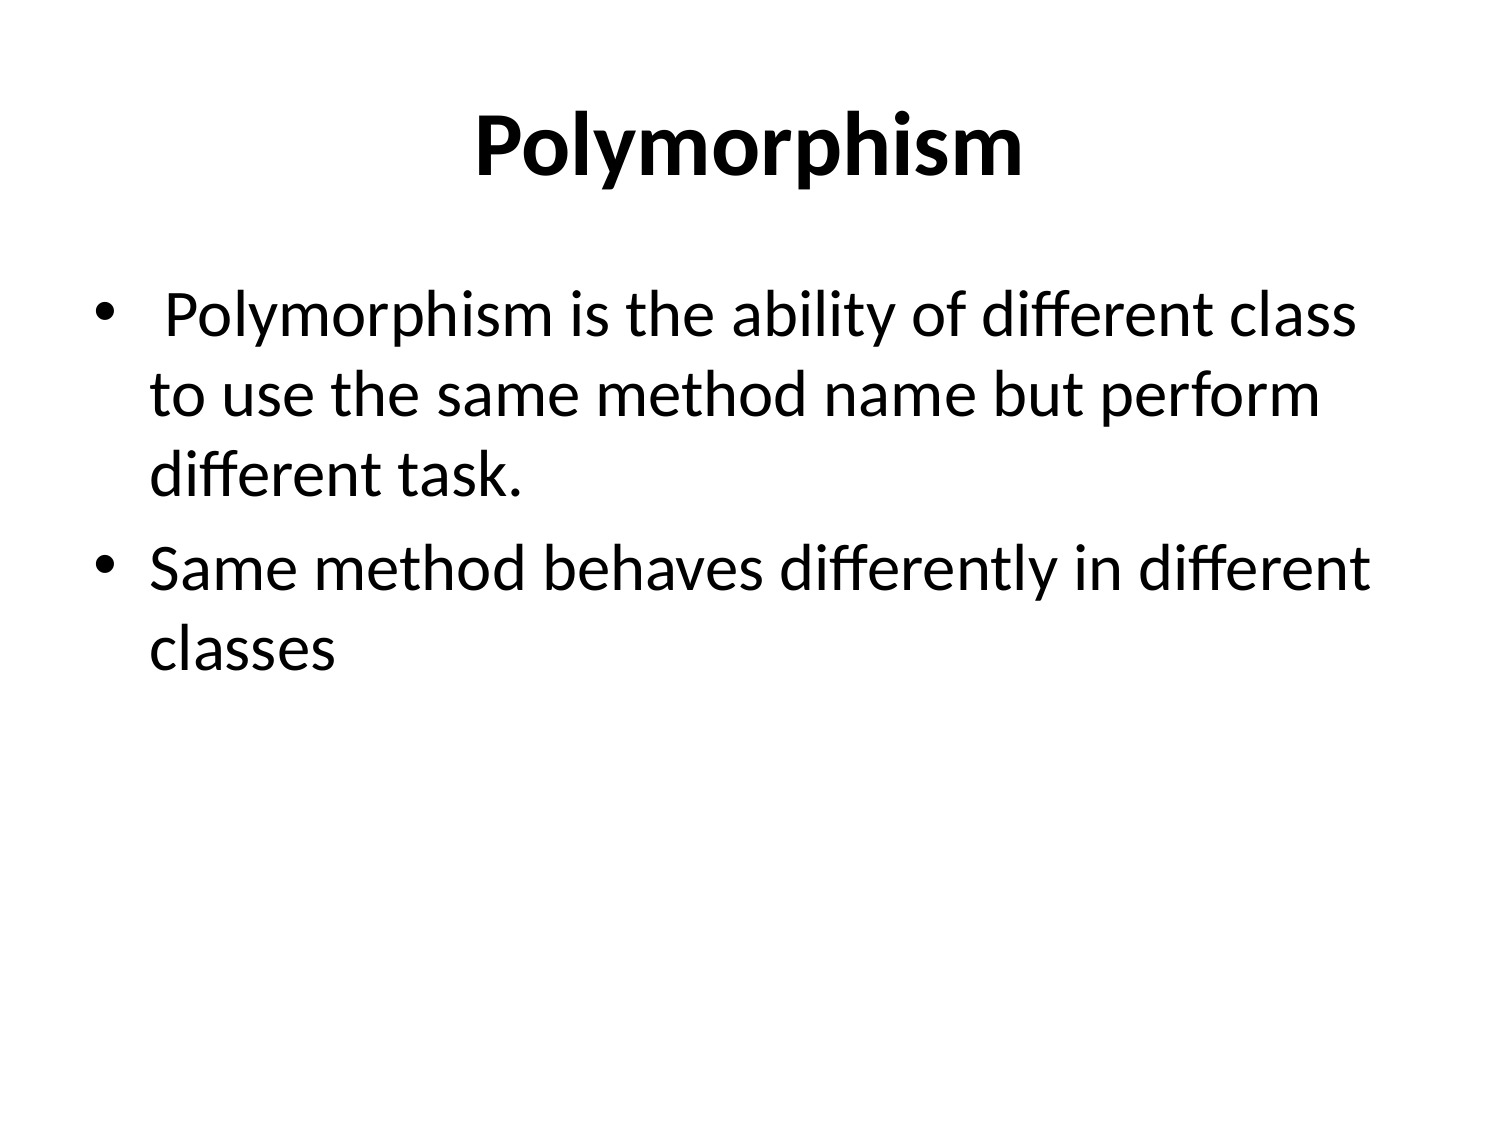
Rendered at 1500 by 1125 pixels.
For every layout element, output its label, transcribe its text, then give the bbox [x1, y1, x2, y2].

title Polymorphism [75, 45, 1425, 233]
list Polymorphism is the ability of different class to use the same method name but perform different task. Same method behaves differently in different classes [78, 262, 1429, 1005]
